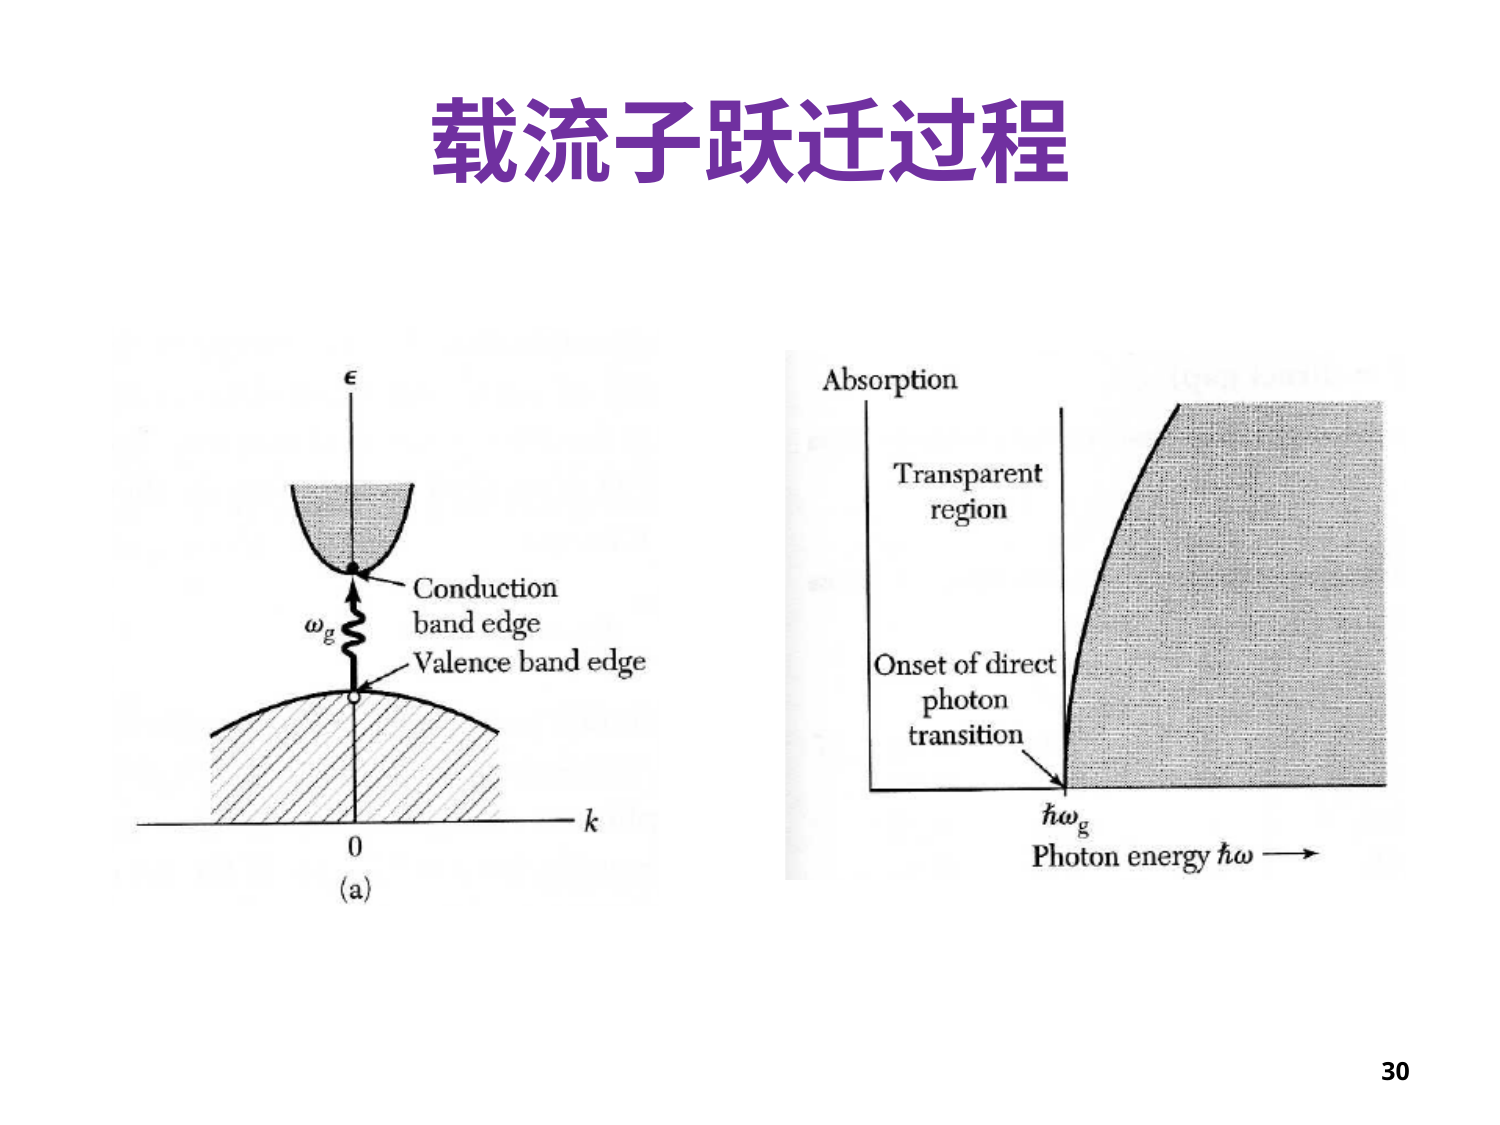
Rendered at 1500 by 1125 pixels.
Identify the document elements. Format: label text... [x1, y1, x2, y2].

picture [785, 349, 1406, 880]
slide_number 30 [1074, 1042, 1425, 1103]
title 载流子跃迁过程 [75, 45, 1425, 233]
picture [111, 326, 659, 906]
